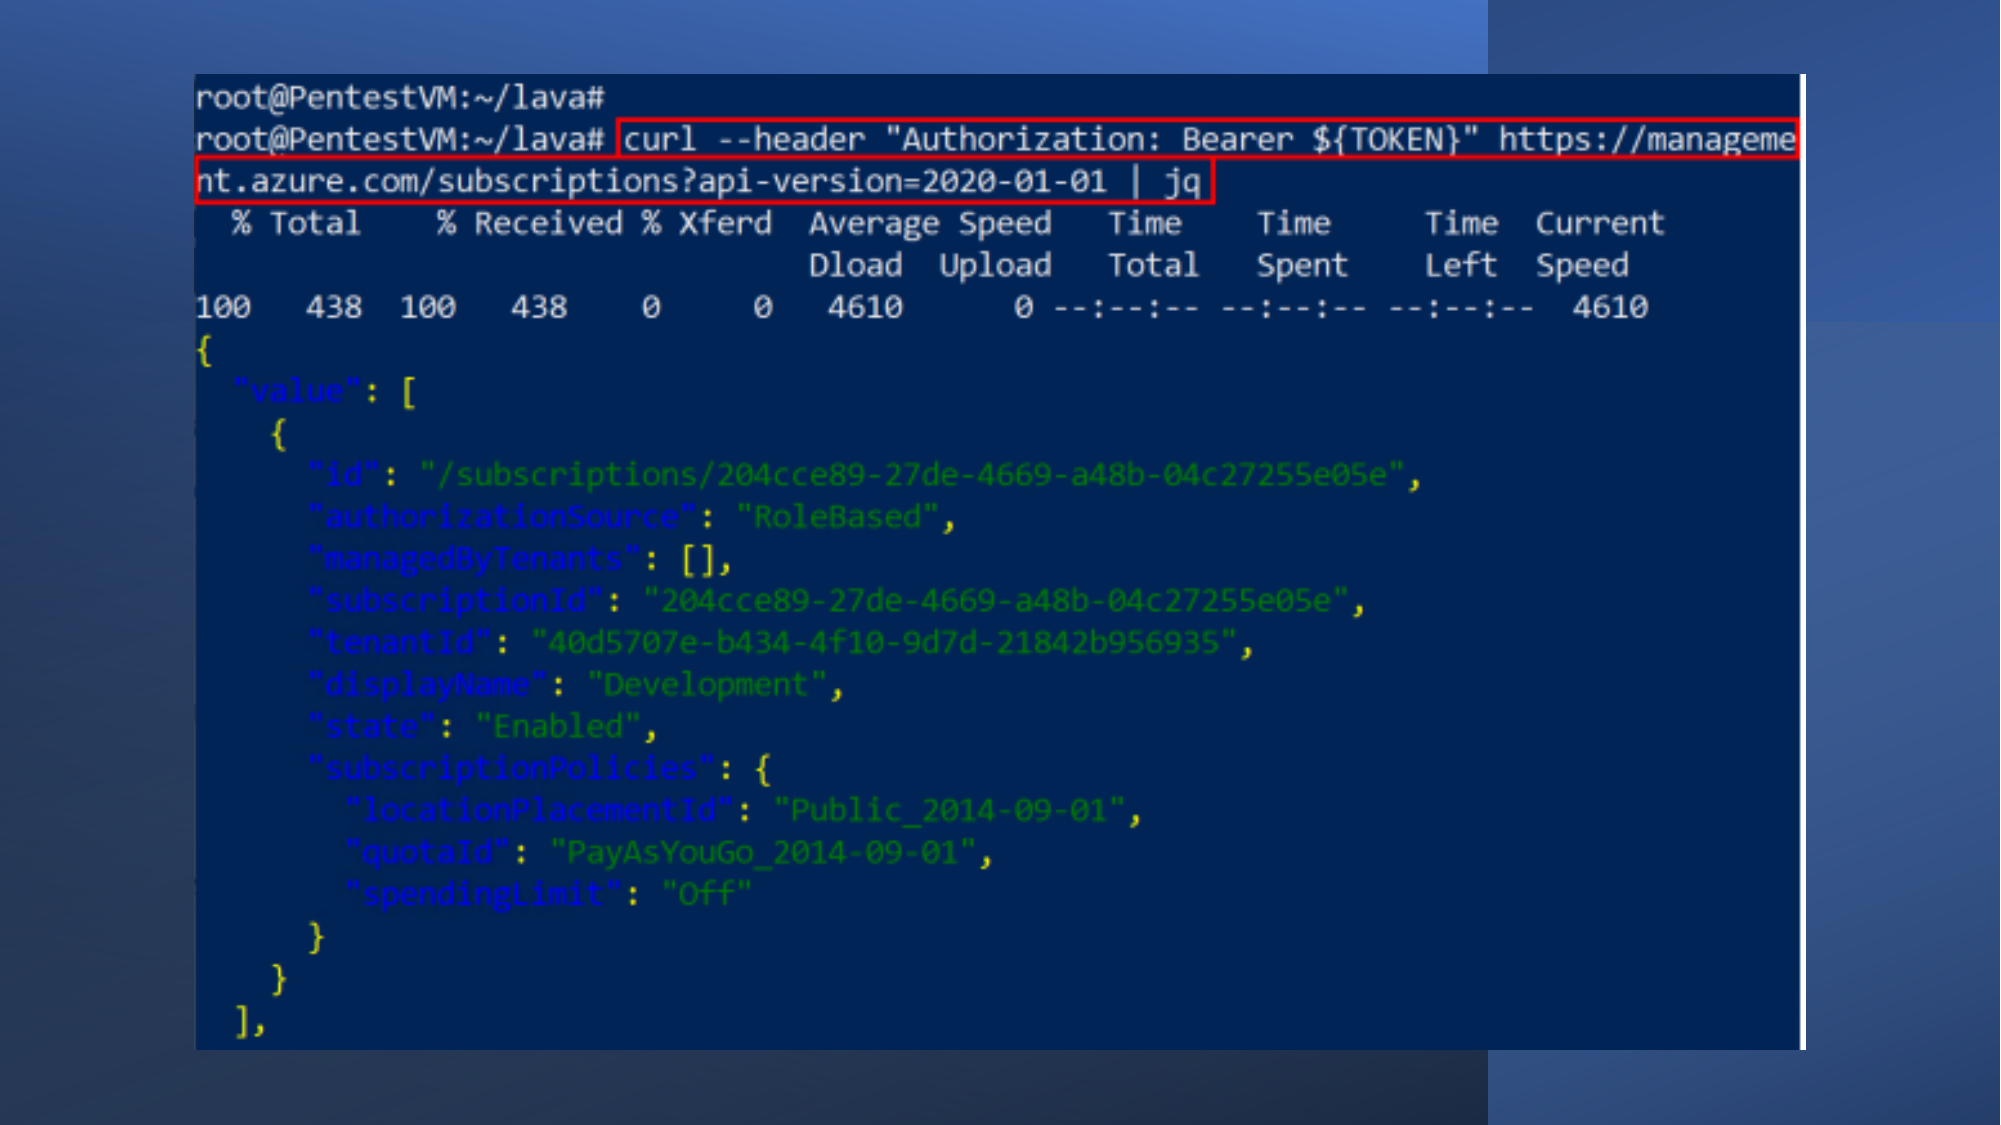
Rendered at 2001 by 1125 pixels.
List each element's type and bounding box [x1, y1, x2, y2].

text_box [0, 0, 1489, 321]
text_box [1489, 0, 2000, 321]
picture [194, 74, 1806, 1050]
text_box [0, 321, 2000, 1125]
